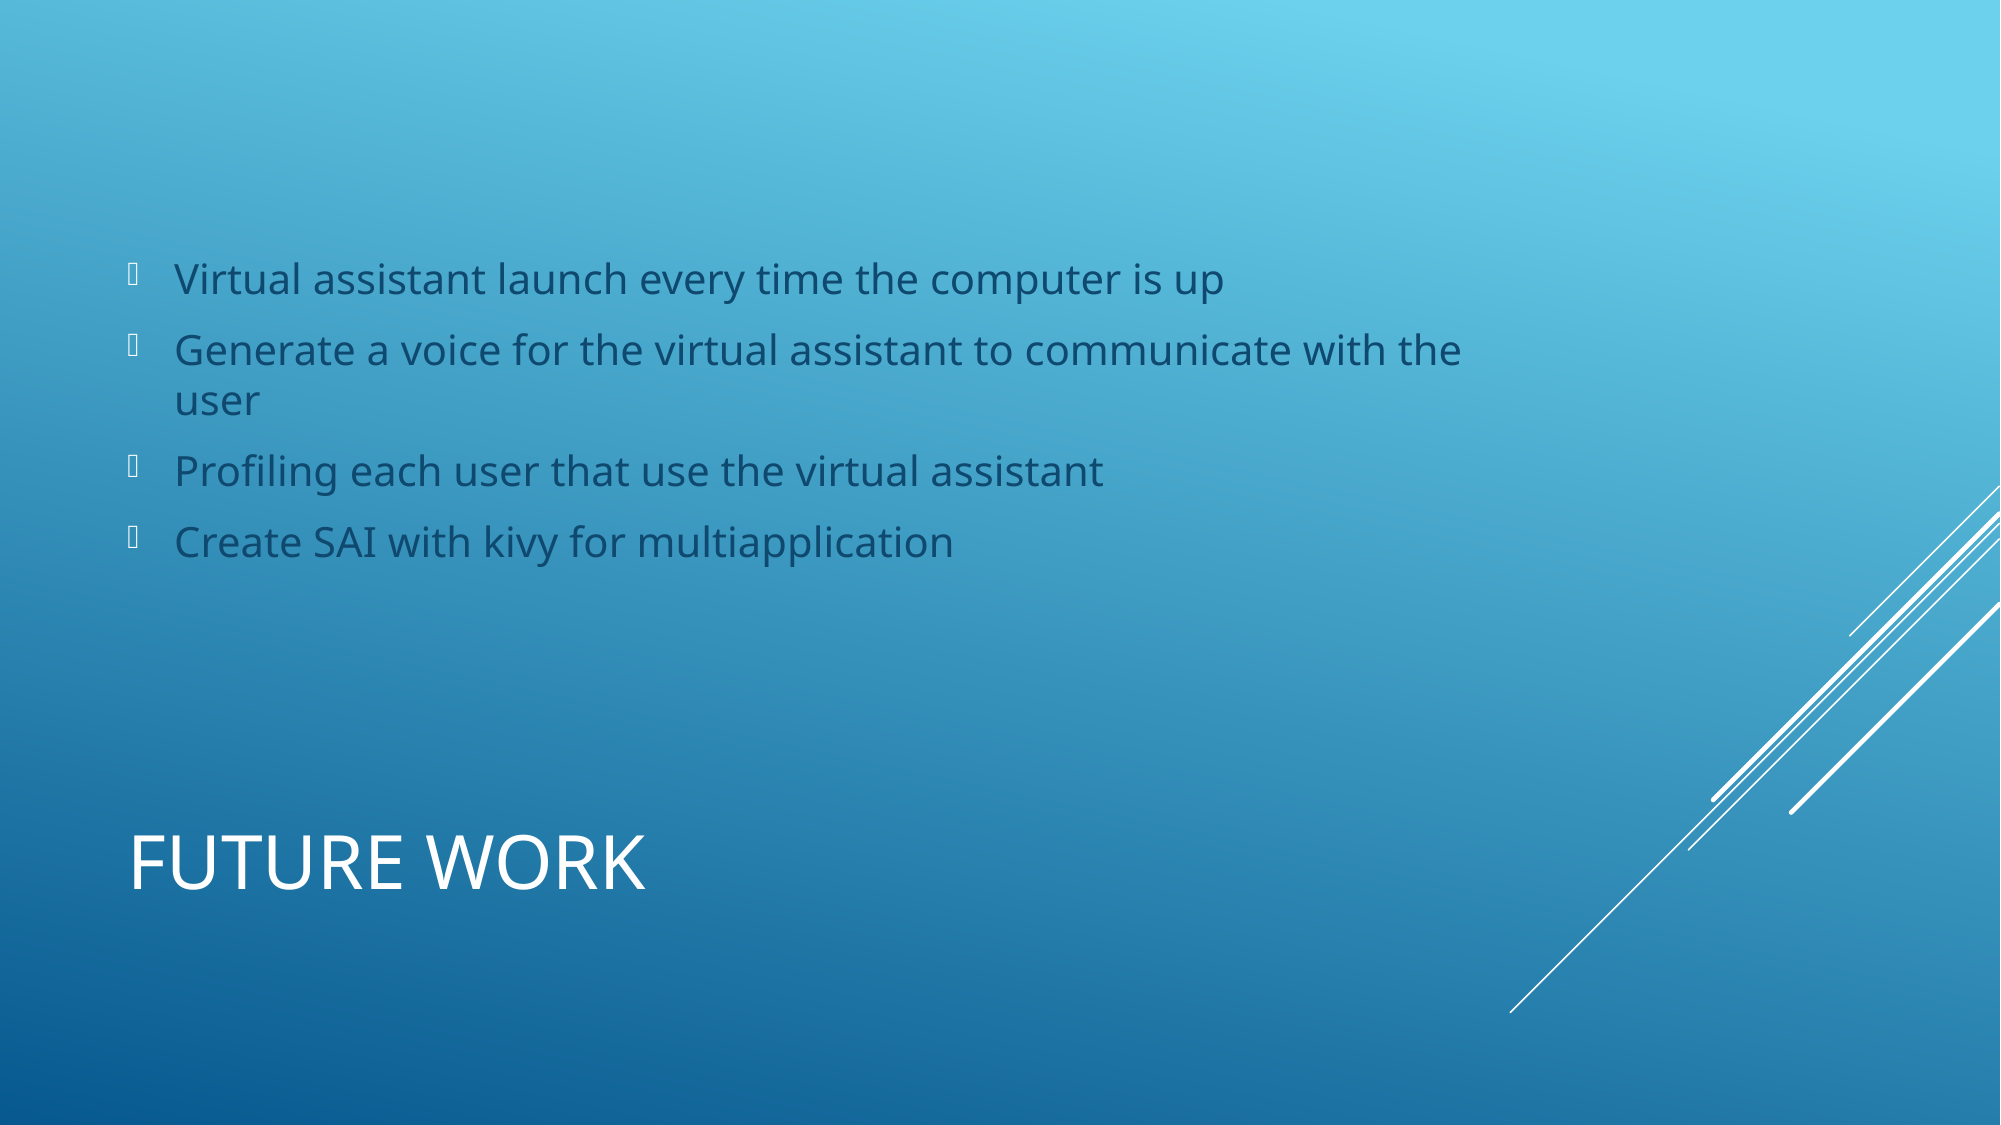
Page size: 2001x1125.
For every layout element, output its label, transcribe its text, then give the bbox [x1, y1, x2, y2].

title Future work [112, 736, 1513, 984]
list Virtual assistant launch every time the computer is up Generate a voice for the virtual assistant to communicate with the user Profiling each user that use the virtual assistant Create SAI with kivy for multiapplication [112, 112, 1513, 706]
